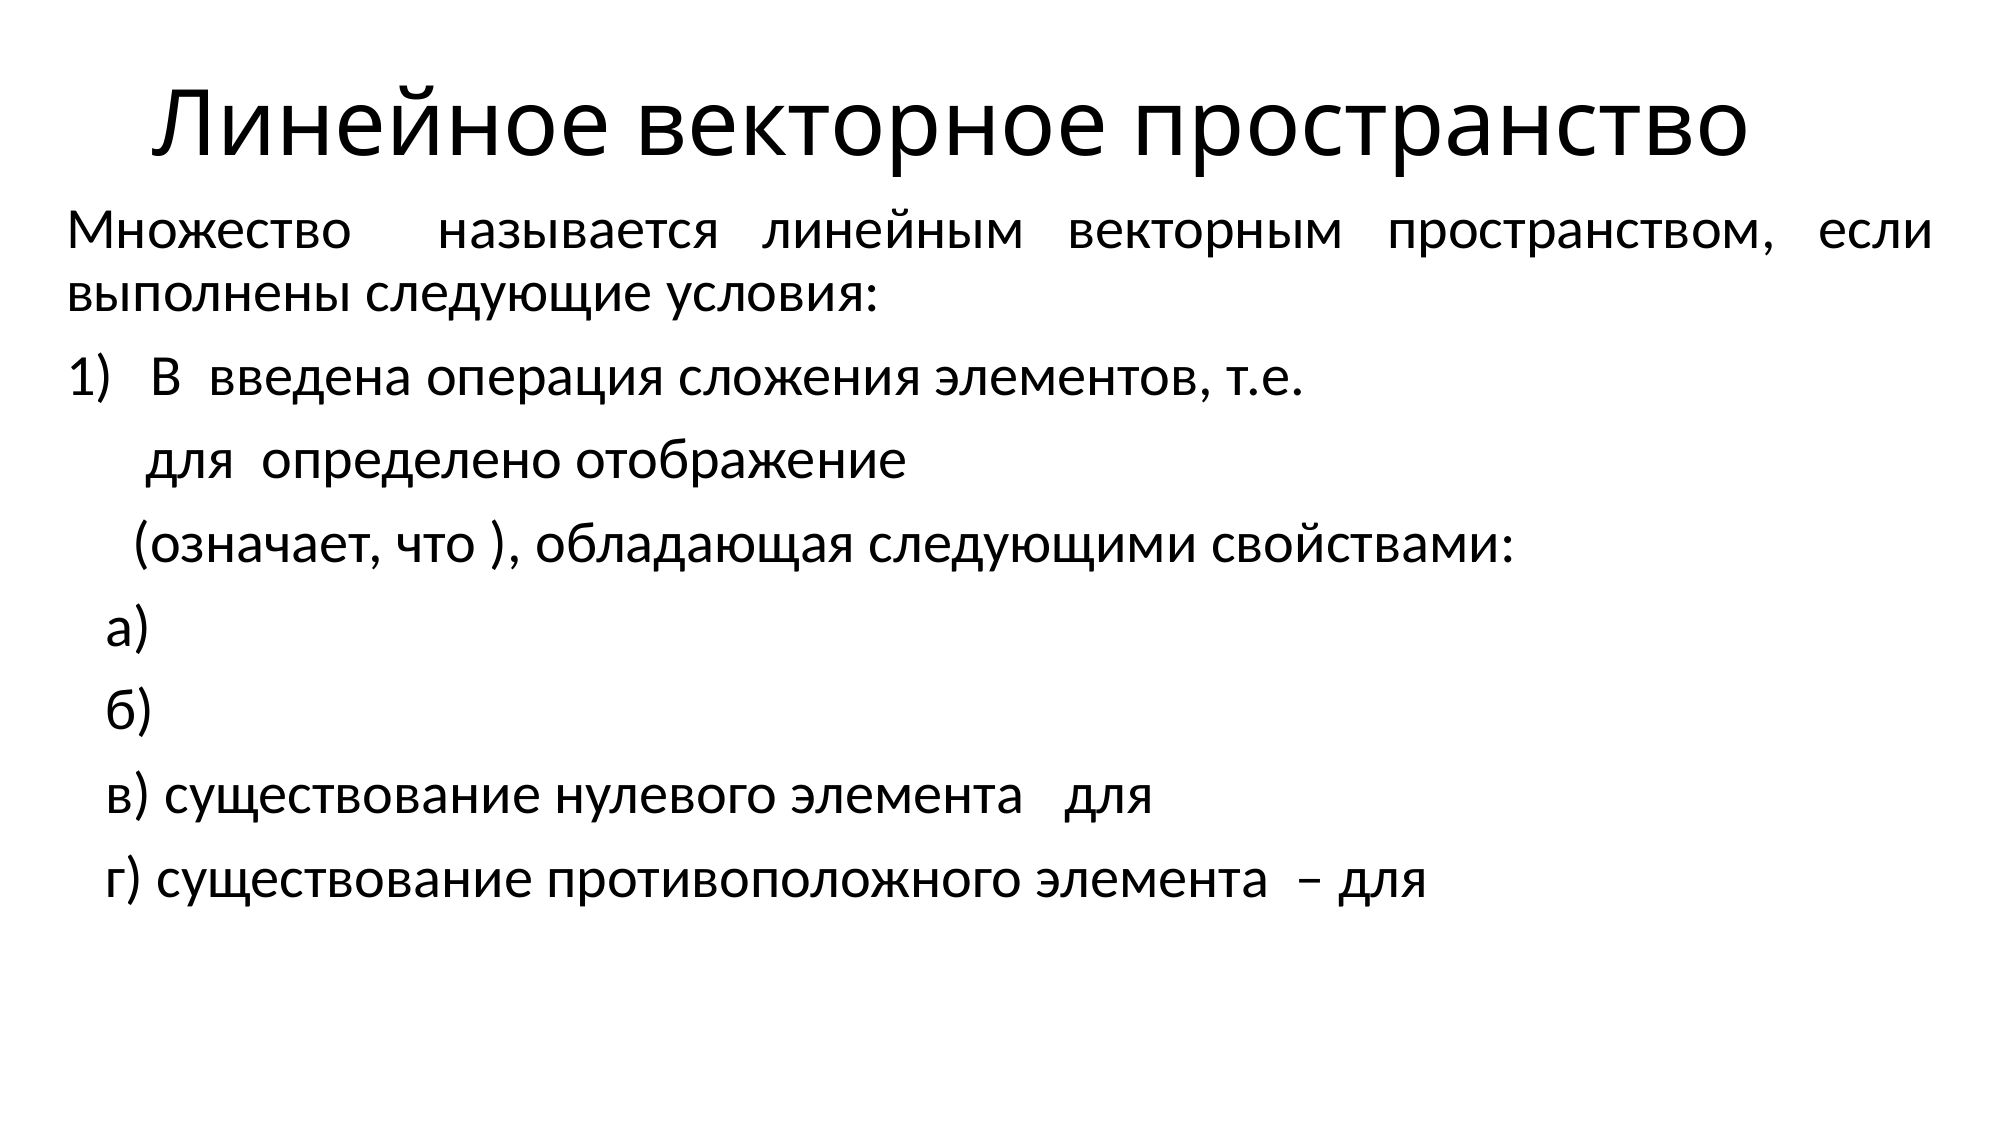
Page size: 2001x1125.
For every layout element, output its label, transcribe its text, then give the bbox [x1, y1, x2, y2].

title Линейное векторное пространство [137, 59, 1863, 191]
